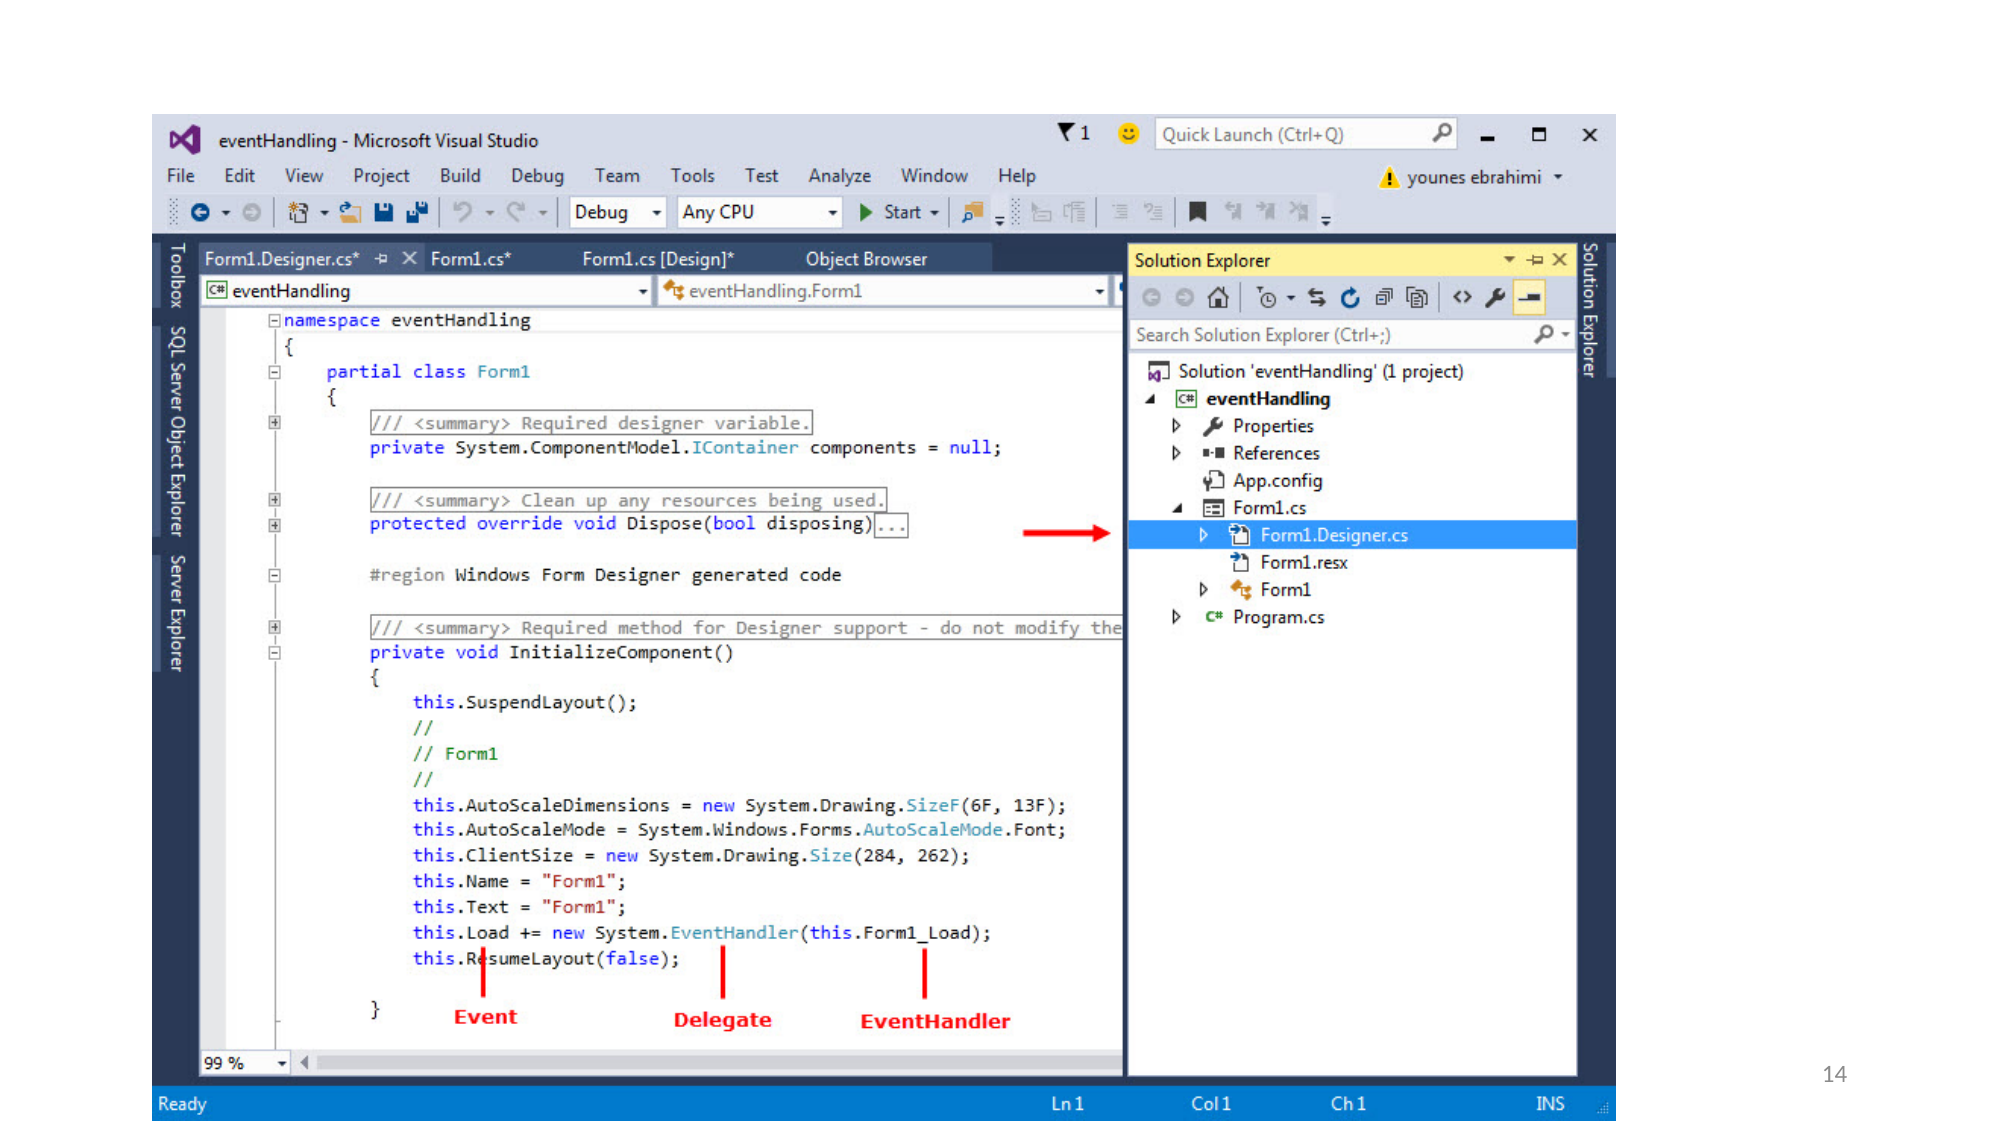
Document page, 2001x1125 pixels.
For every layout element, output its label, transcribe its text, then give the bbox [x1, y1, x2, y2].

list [152, 114, 1616, 1121]
slide_number 14 [1616, 1042, 1863, 1103]
